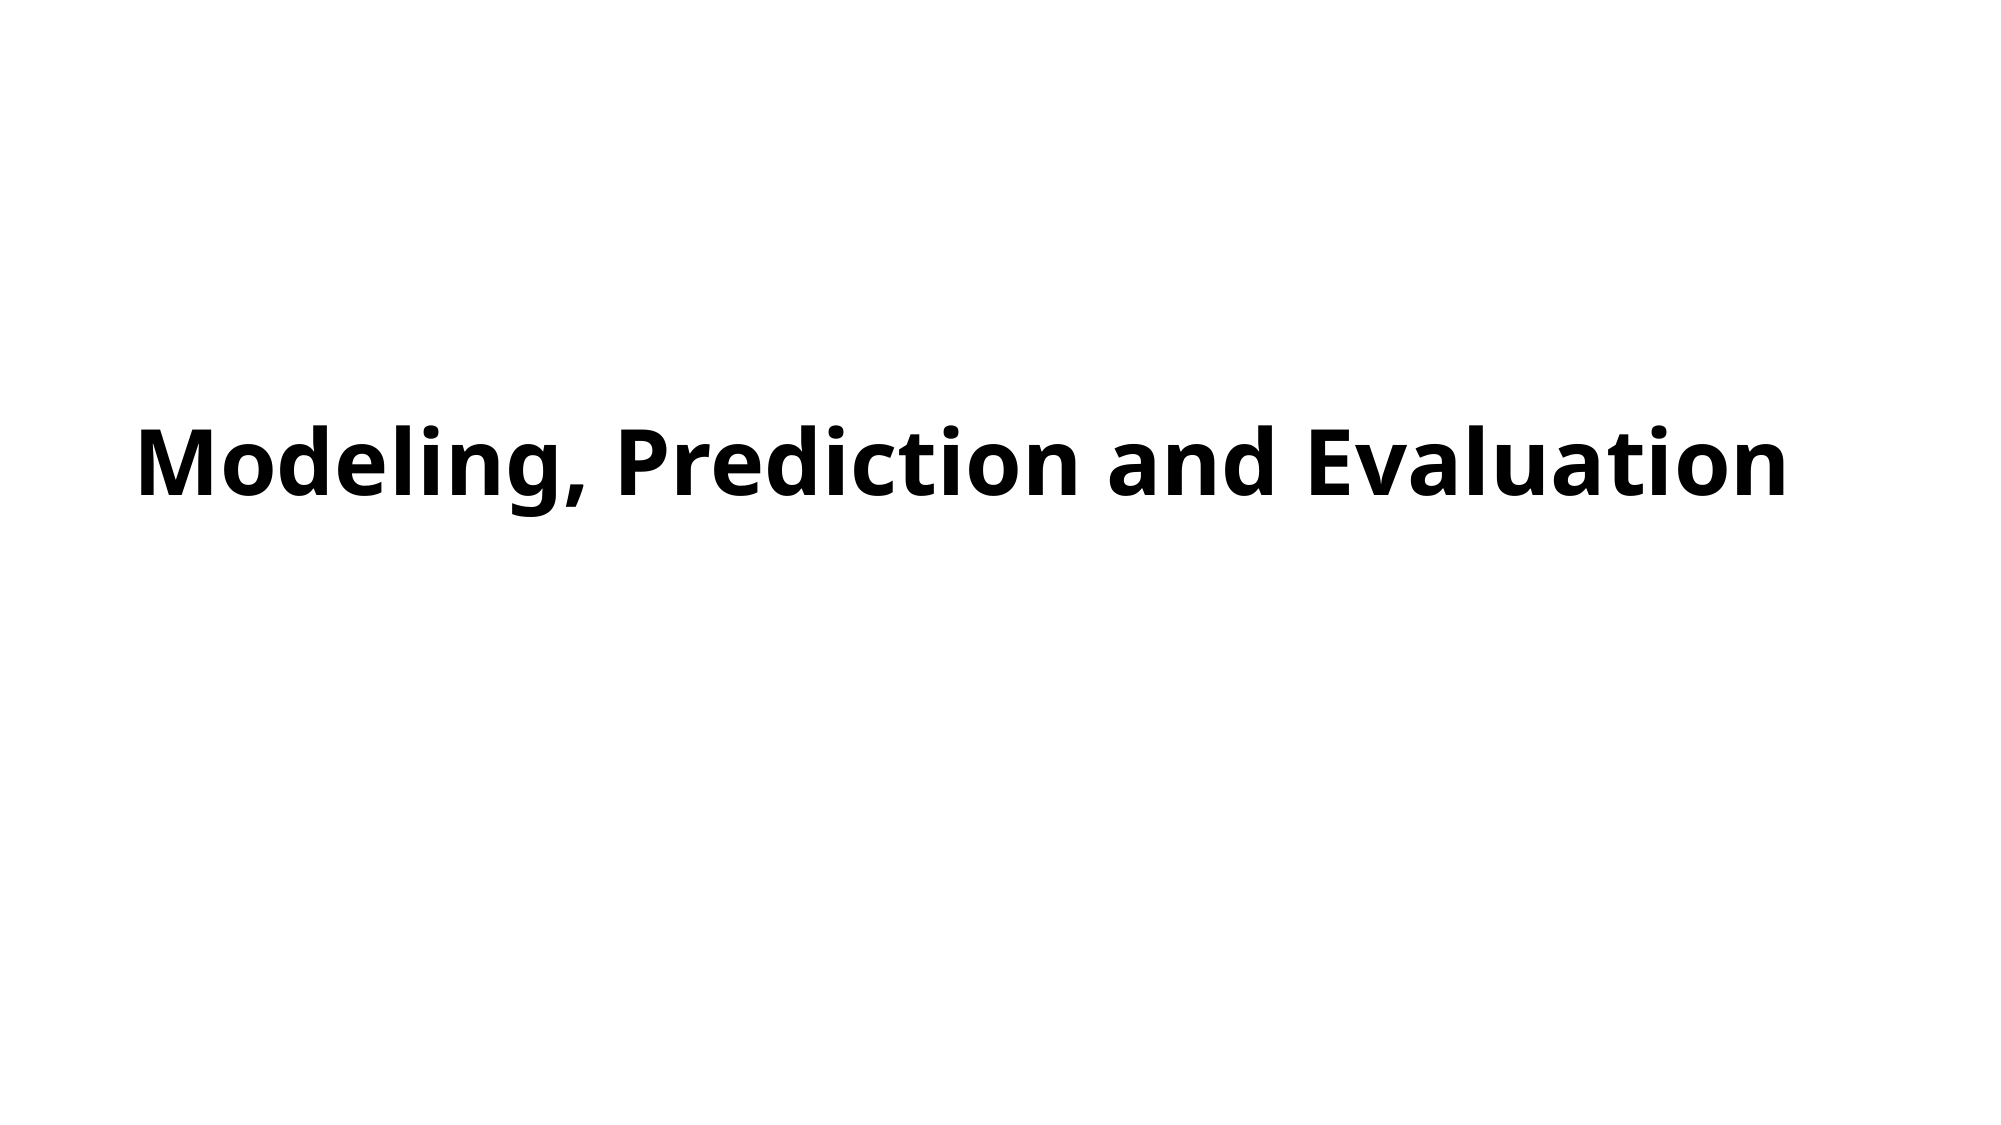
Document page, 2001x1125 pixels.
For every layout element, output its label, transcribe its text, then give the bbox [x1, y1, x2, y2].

title Modeling, Prediction and Evaluation [100, 412, 1826, 630]
